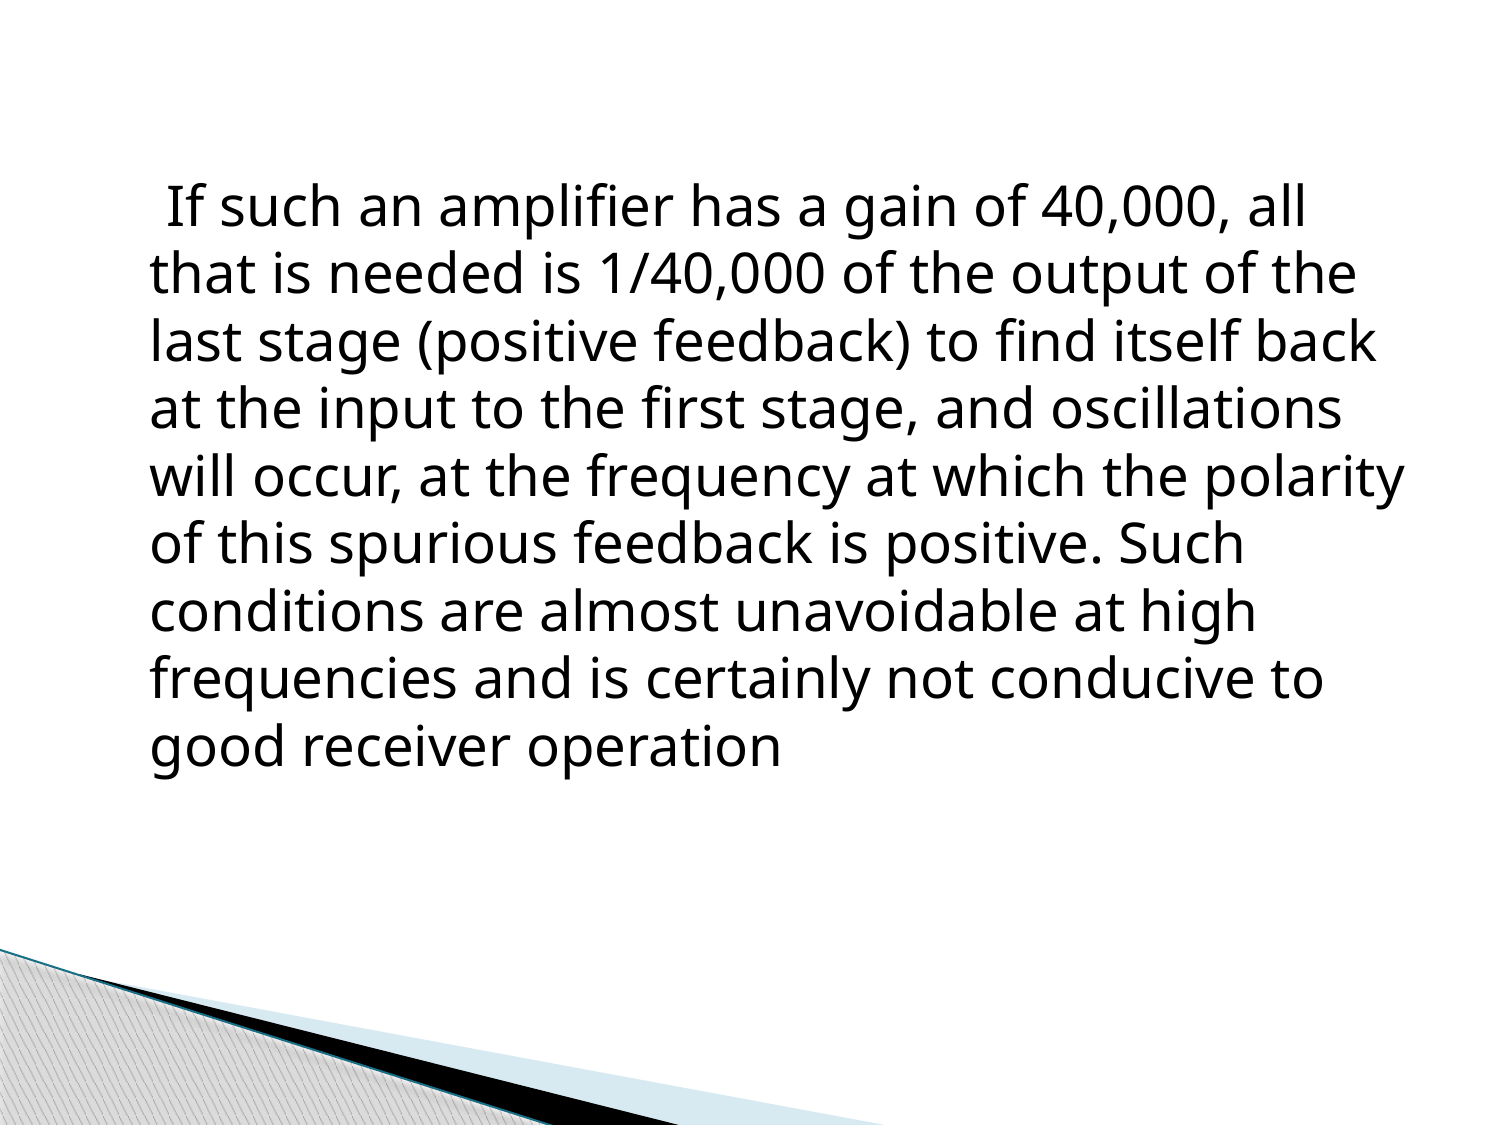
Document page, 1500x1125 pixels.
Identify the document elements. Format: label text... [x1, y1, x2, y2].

list If such an amplifier has a gain of 40,000, all that is needed is 1/40,000 of the output of the last stage (positive feedback) to find itself back at the input to the first stage, and oscillations will occur, at the frequency at which the polarity of this spurious feedback is positive. Such conditions are almost unavoidable at high frequencies and is certainly not conducive to good receiver operation [75, 162, 1425, 905]
